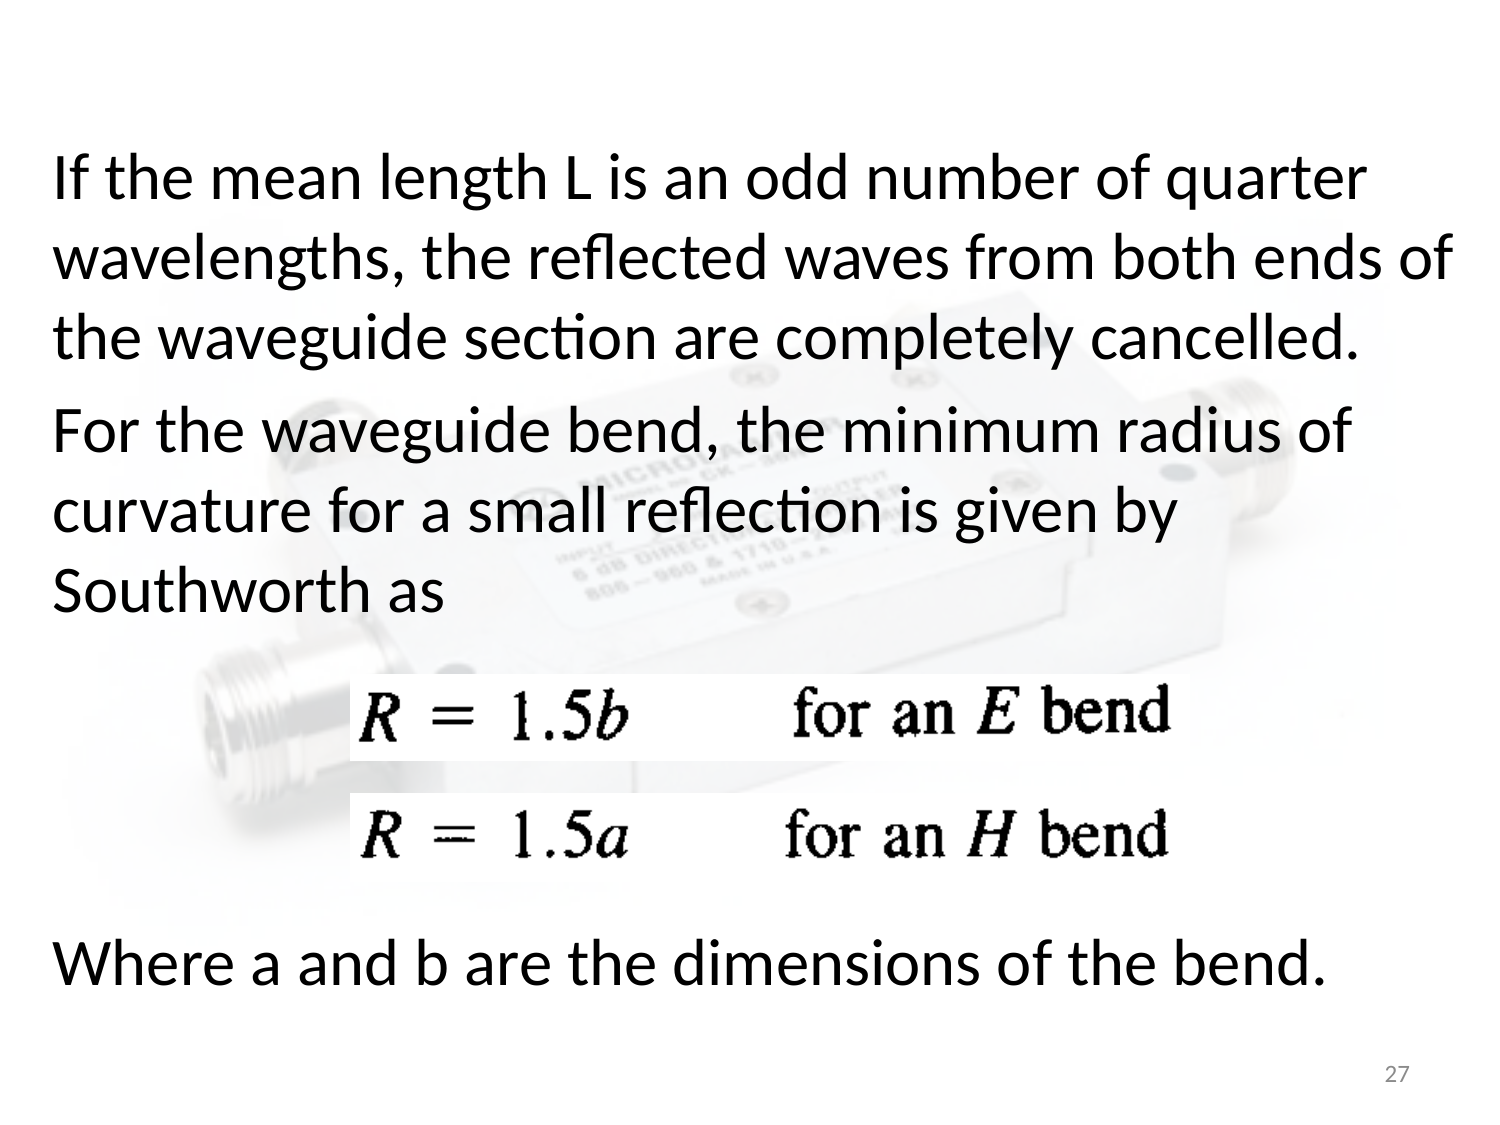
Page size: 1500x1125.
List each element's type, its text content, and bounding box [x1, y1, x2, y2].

picture [349, 674, 1190, 762]
subtitle If the mean length L is an odd number of quarter wavelengths, the reflected waves from both ends of the waveguide section are completely cancelled. For the waveguide bend, the minimum radius of curvature for a small reflection is given by Southworth as Where a and b are the dimensions of the bend. [37, 124, 1476, 1101]
slide_number 27 [1074, 1042, 1425, 1103]
picture [349, 793, 1187, 882]
